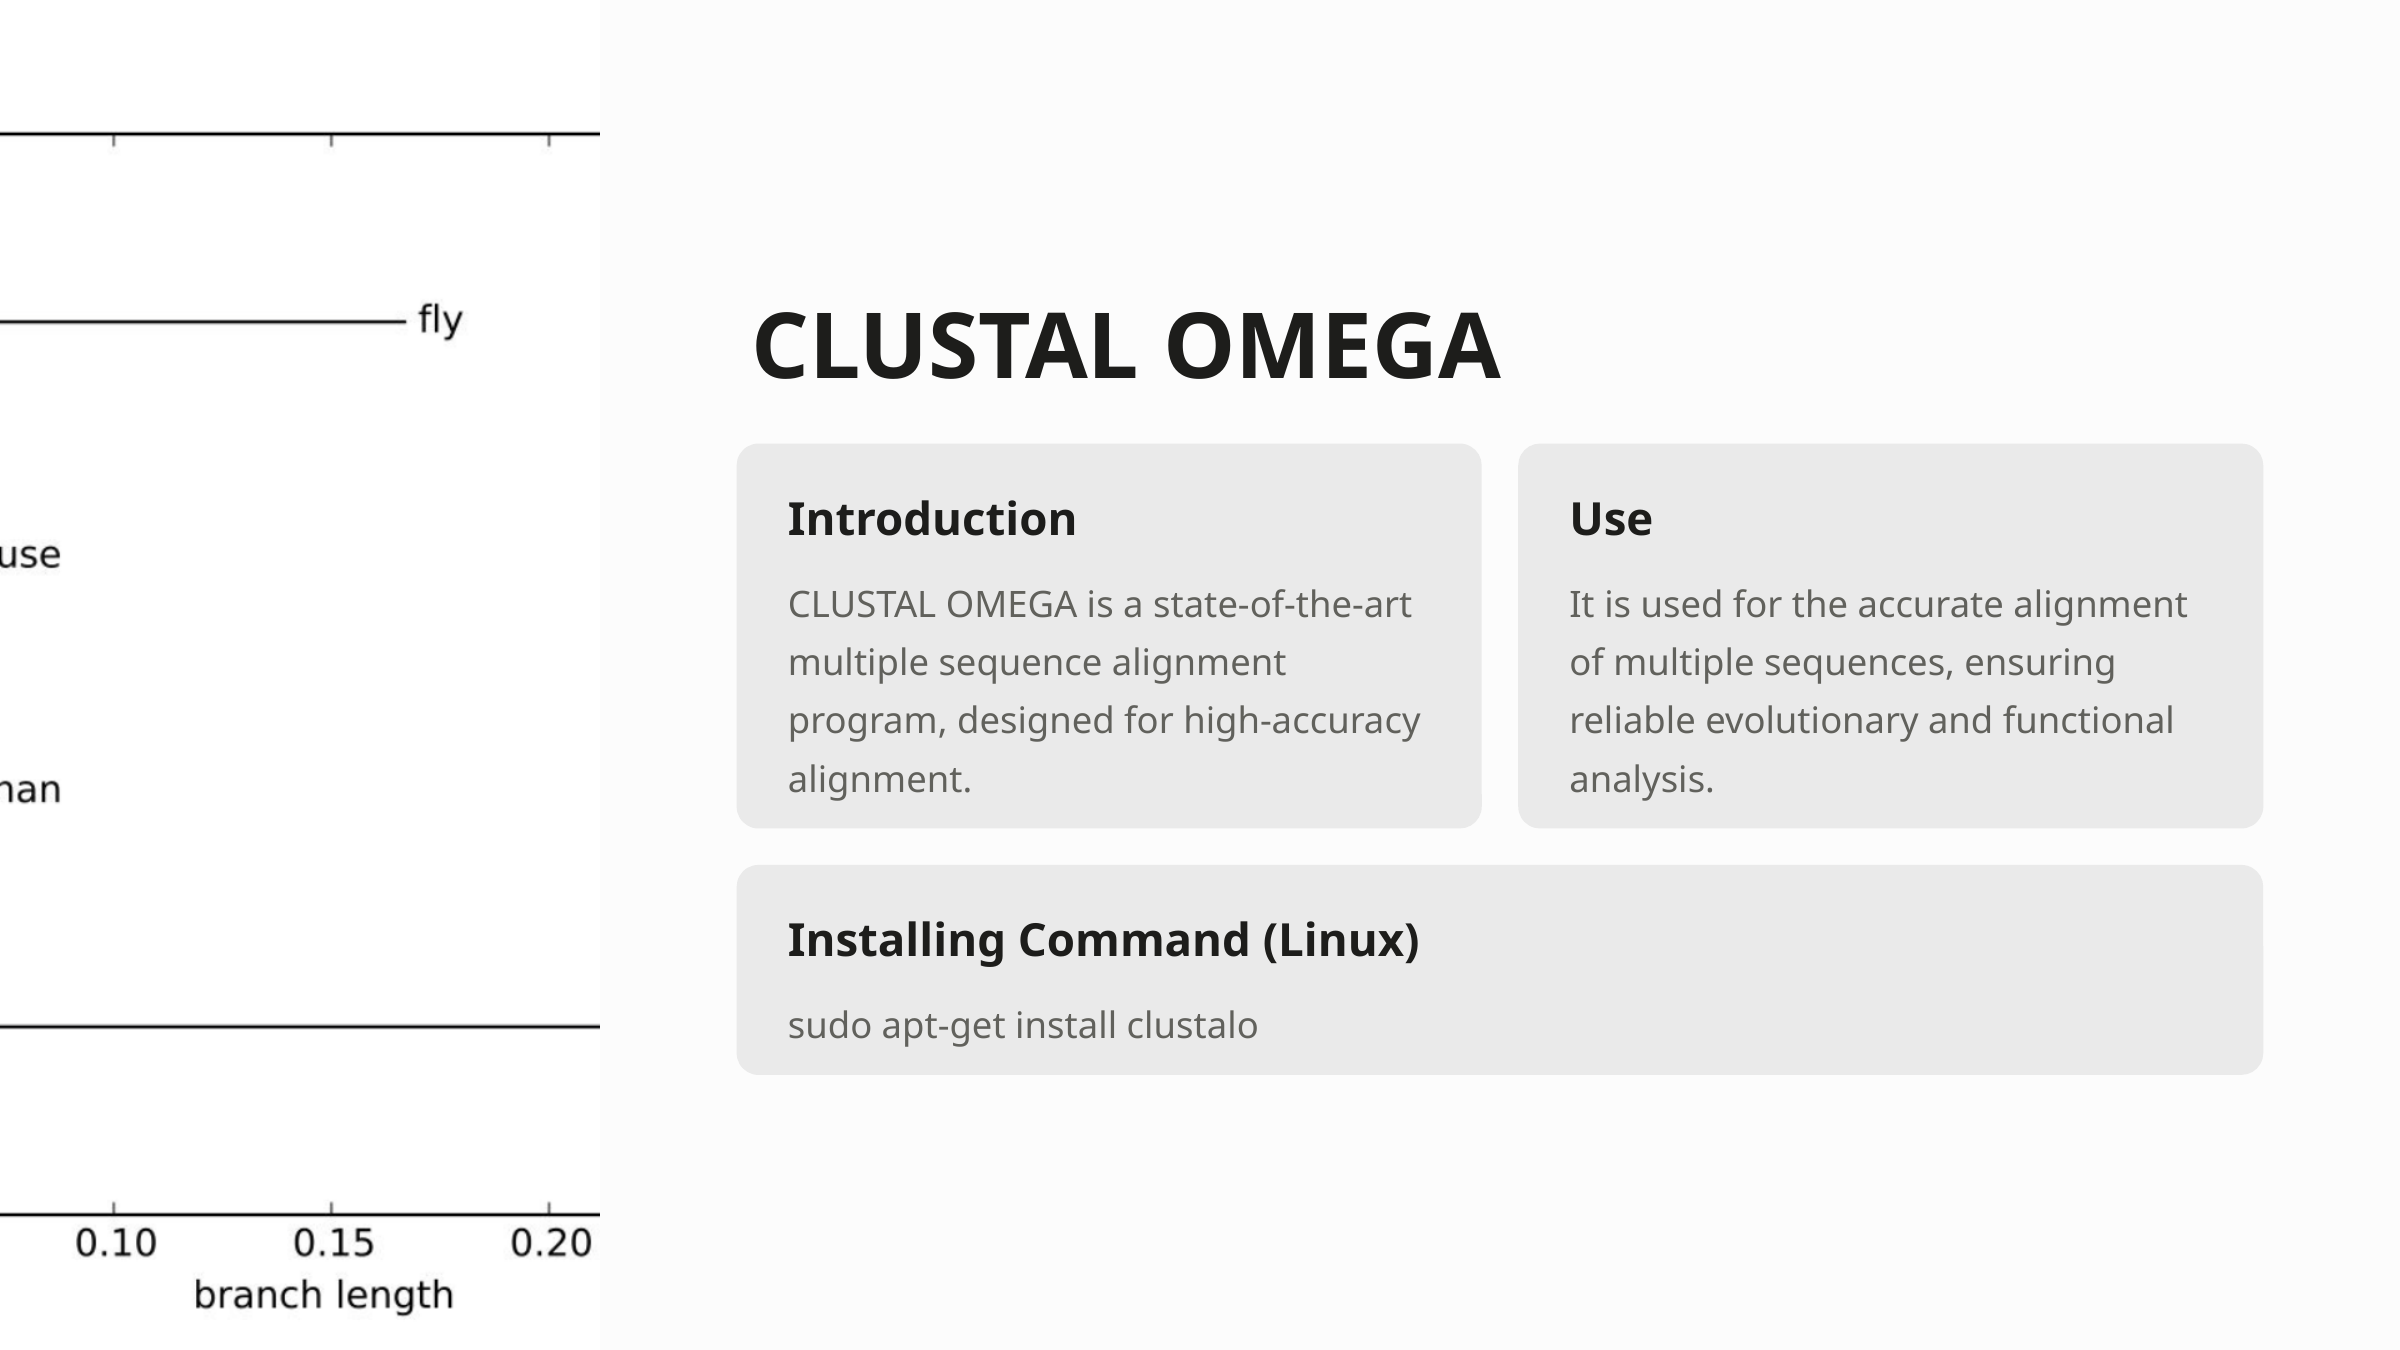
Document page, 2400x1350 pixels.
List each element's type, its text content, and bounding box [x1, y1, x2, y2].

text_box [600, 0, 2400, 1350]
text_box Installing Command (Linux) [773, 901, 1423, 959]
text_box It is used for the accurate alignment of multiple sequences, ensuring reliable evolutionary and functional analysis. [1554, 558, 2227, 734]
text_box sudo apt-get install clustalo [773, 980, 2227, 1039]
text_box Introduction [773, 479, 1138, 537]
text_box Use [1554, 479, 1920, 537]
text_box [736, 443, 1482, 829]
text_box [736, 864, 2264, 1075]
picture [0, 0, 600, 1350]
text_box CLUSTAL OMEGA is a state-of-the-art multiple sequence alignment program, designed for high-accuracy alignment. [773, 558, 1446, 792]
text_box CLUSTAL OMEGA [736, 275, 1508, 389]
text_box [1518, 443, 2264, 829]
